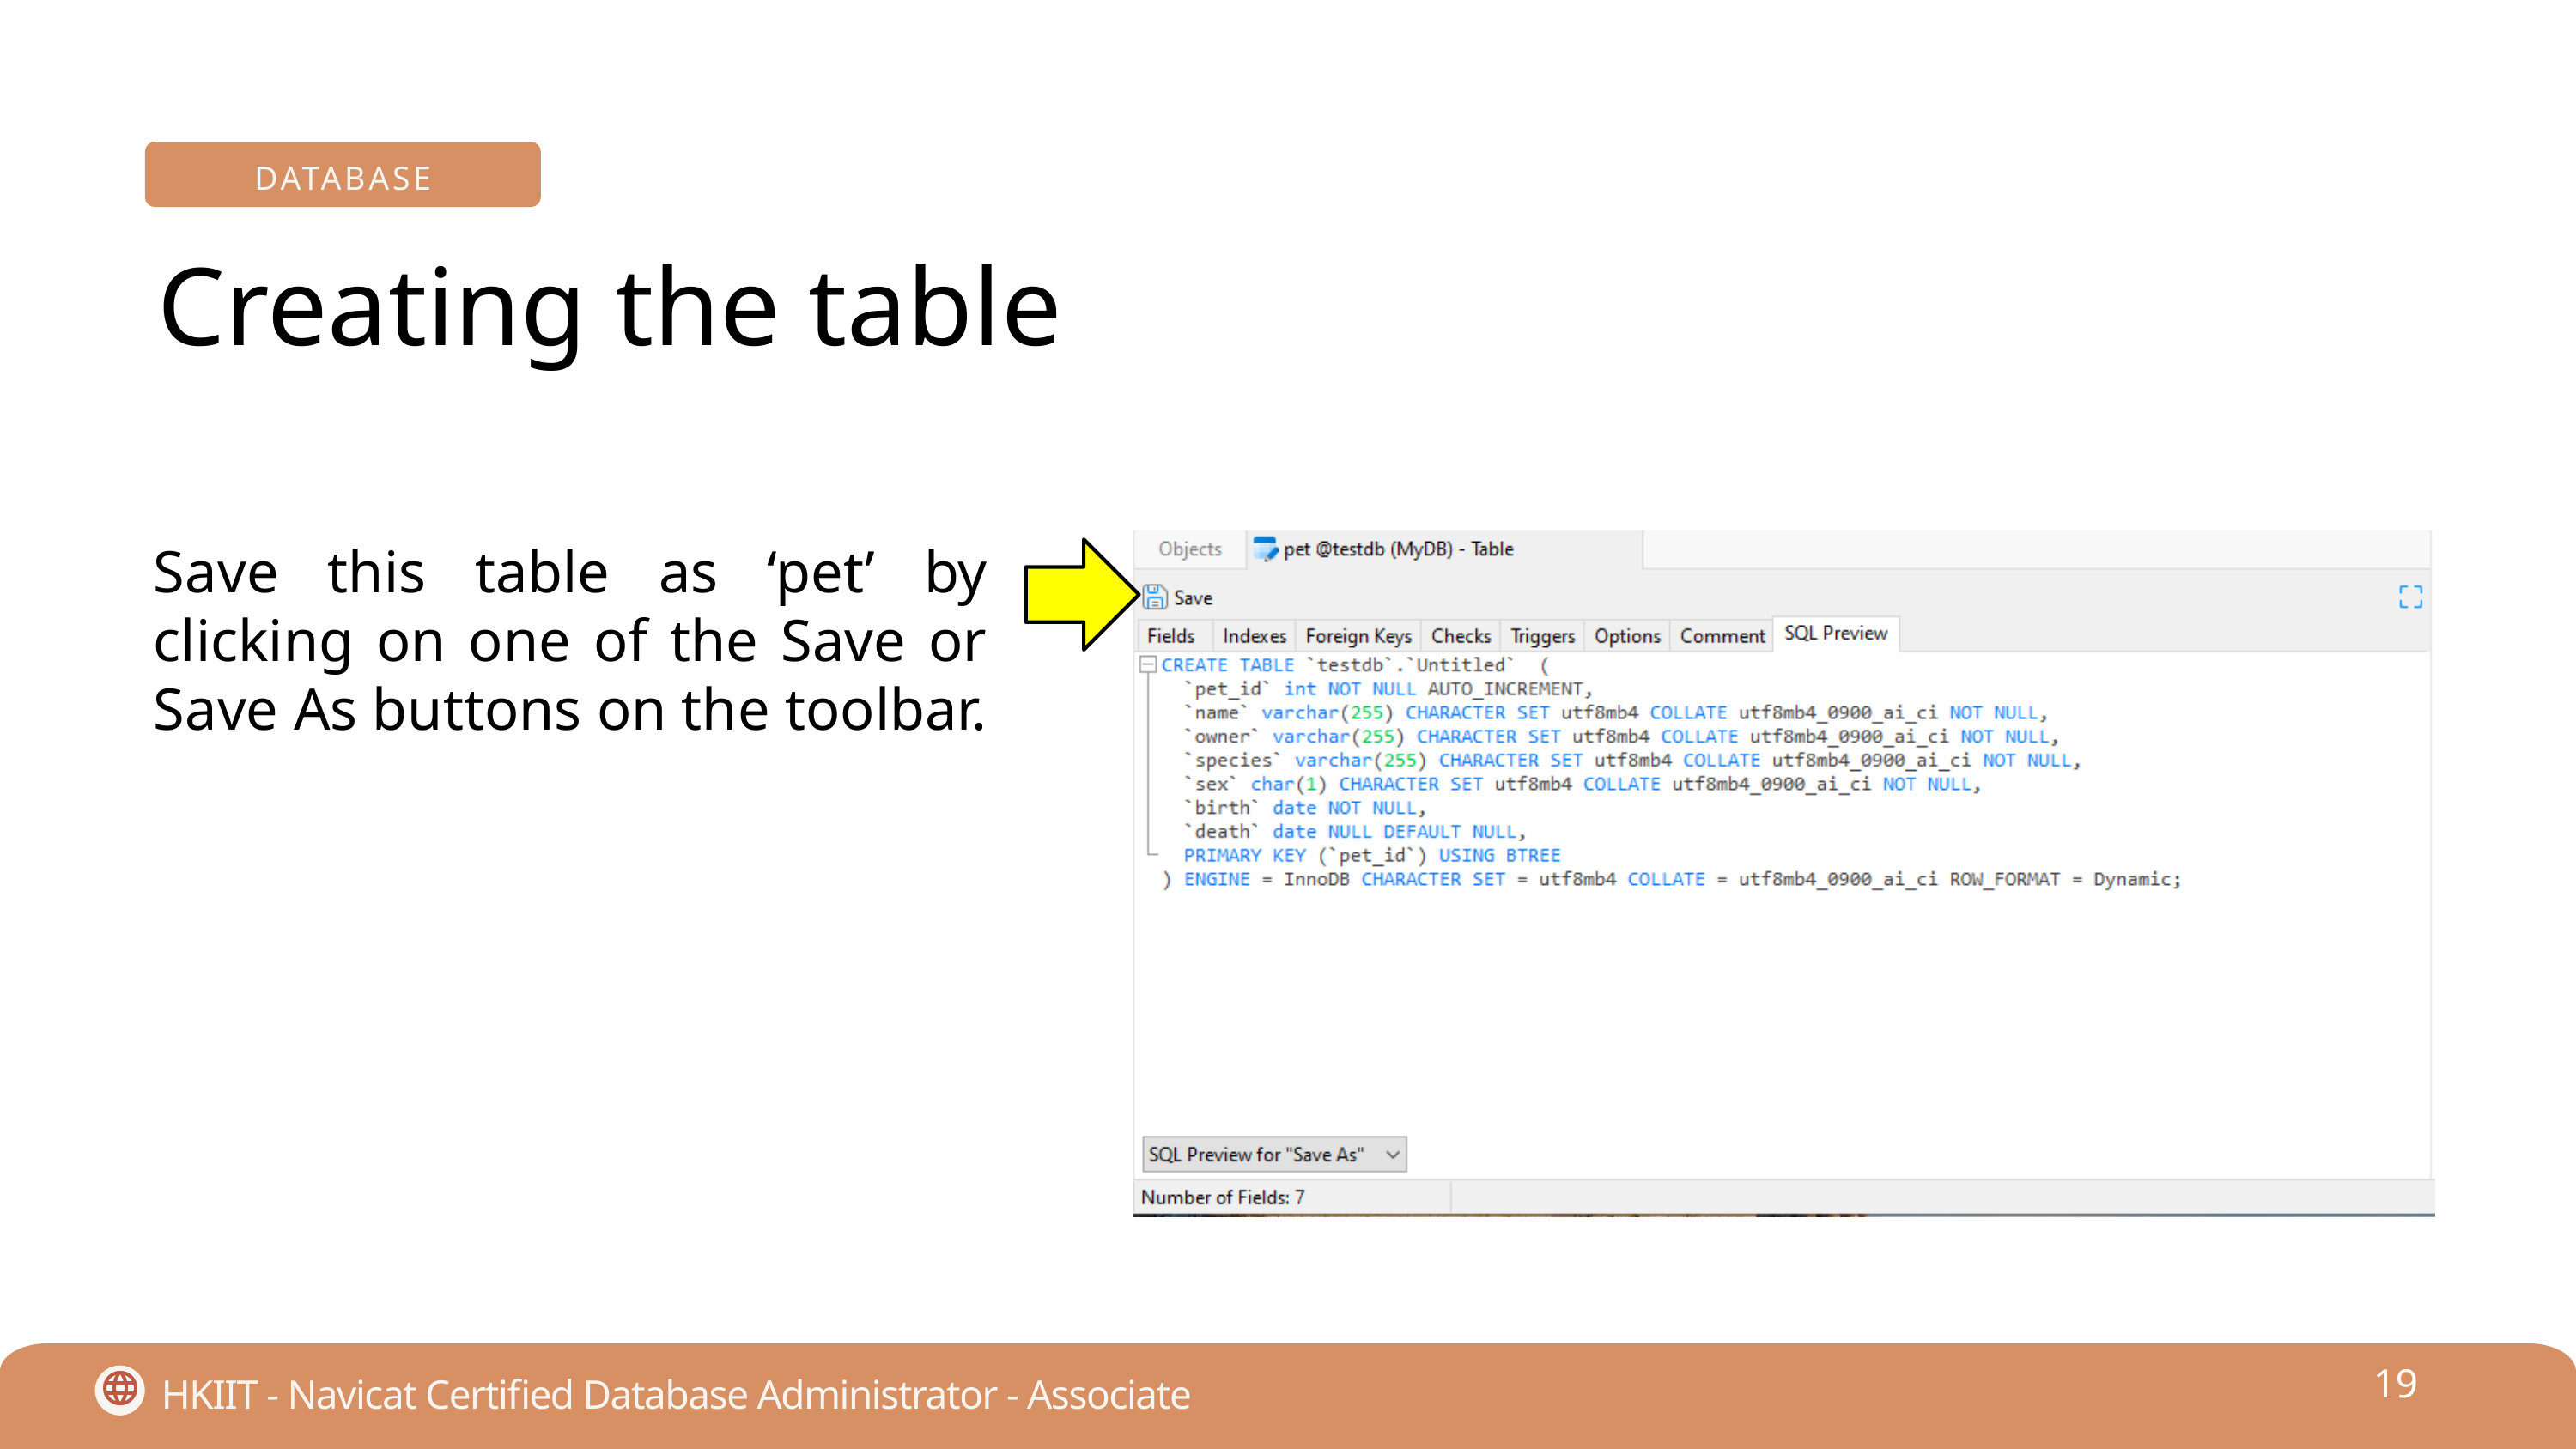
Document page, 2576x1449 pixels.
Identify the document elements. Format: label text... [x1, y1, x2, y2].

text_box [1024, 537, 1129, 652]
text_box Creating the table [144, 231, 1682, 373]
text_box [144, 141, 542, 208]
text_box Save this table as ‘pet’ by clicking on one of the Save or Save As buttons on the toolbar. [141, 529, 1001, 749]
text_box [0, 1343, 2576, 1449]
picture [1133, 530, 2435, 1217]
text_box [94, 1365, 145, 1416]
